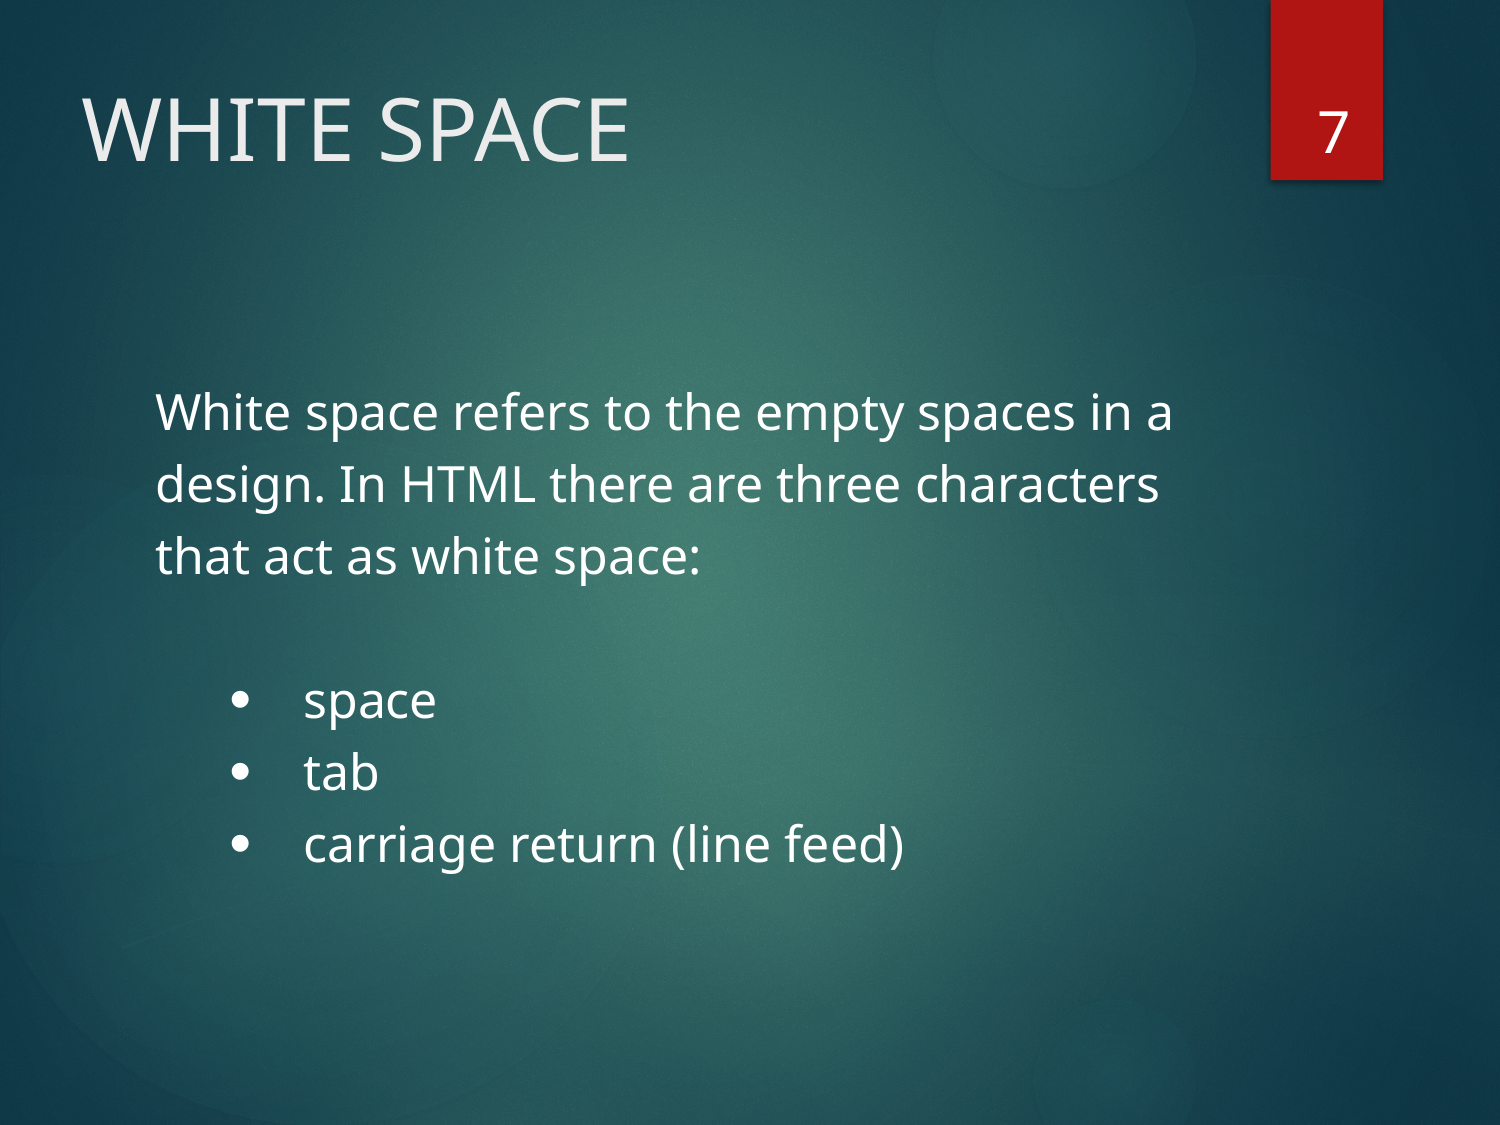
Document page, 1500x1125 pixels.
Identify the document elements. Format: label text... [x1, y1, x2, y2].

title WHITE SPACE [79, 74, 1237, 263]
slide_number 7 [1273, 0, 1378, 175]
text_box White space refers to the empty spaces in a design. In HTML there are three characters that act as white space: space tab carriage return (line feed) [153, 368, 1350, 873]
